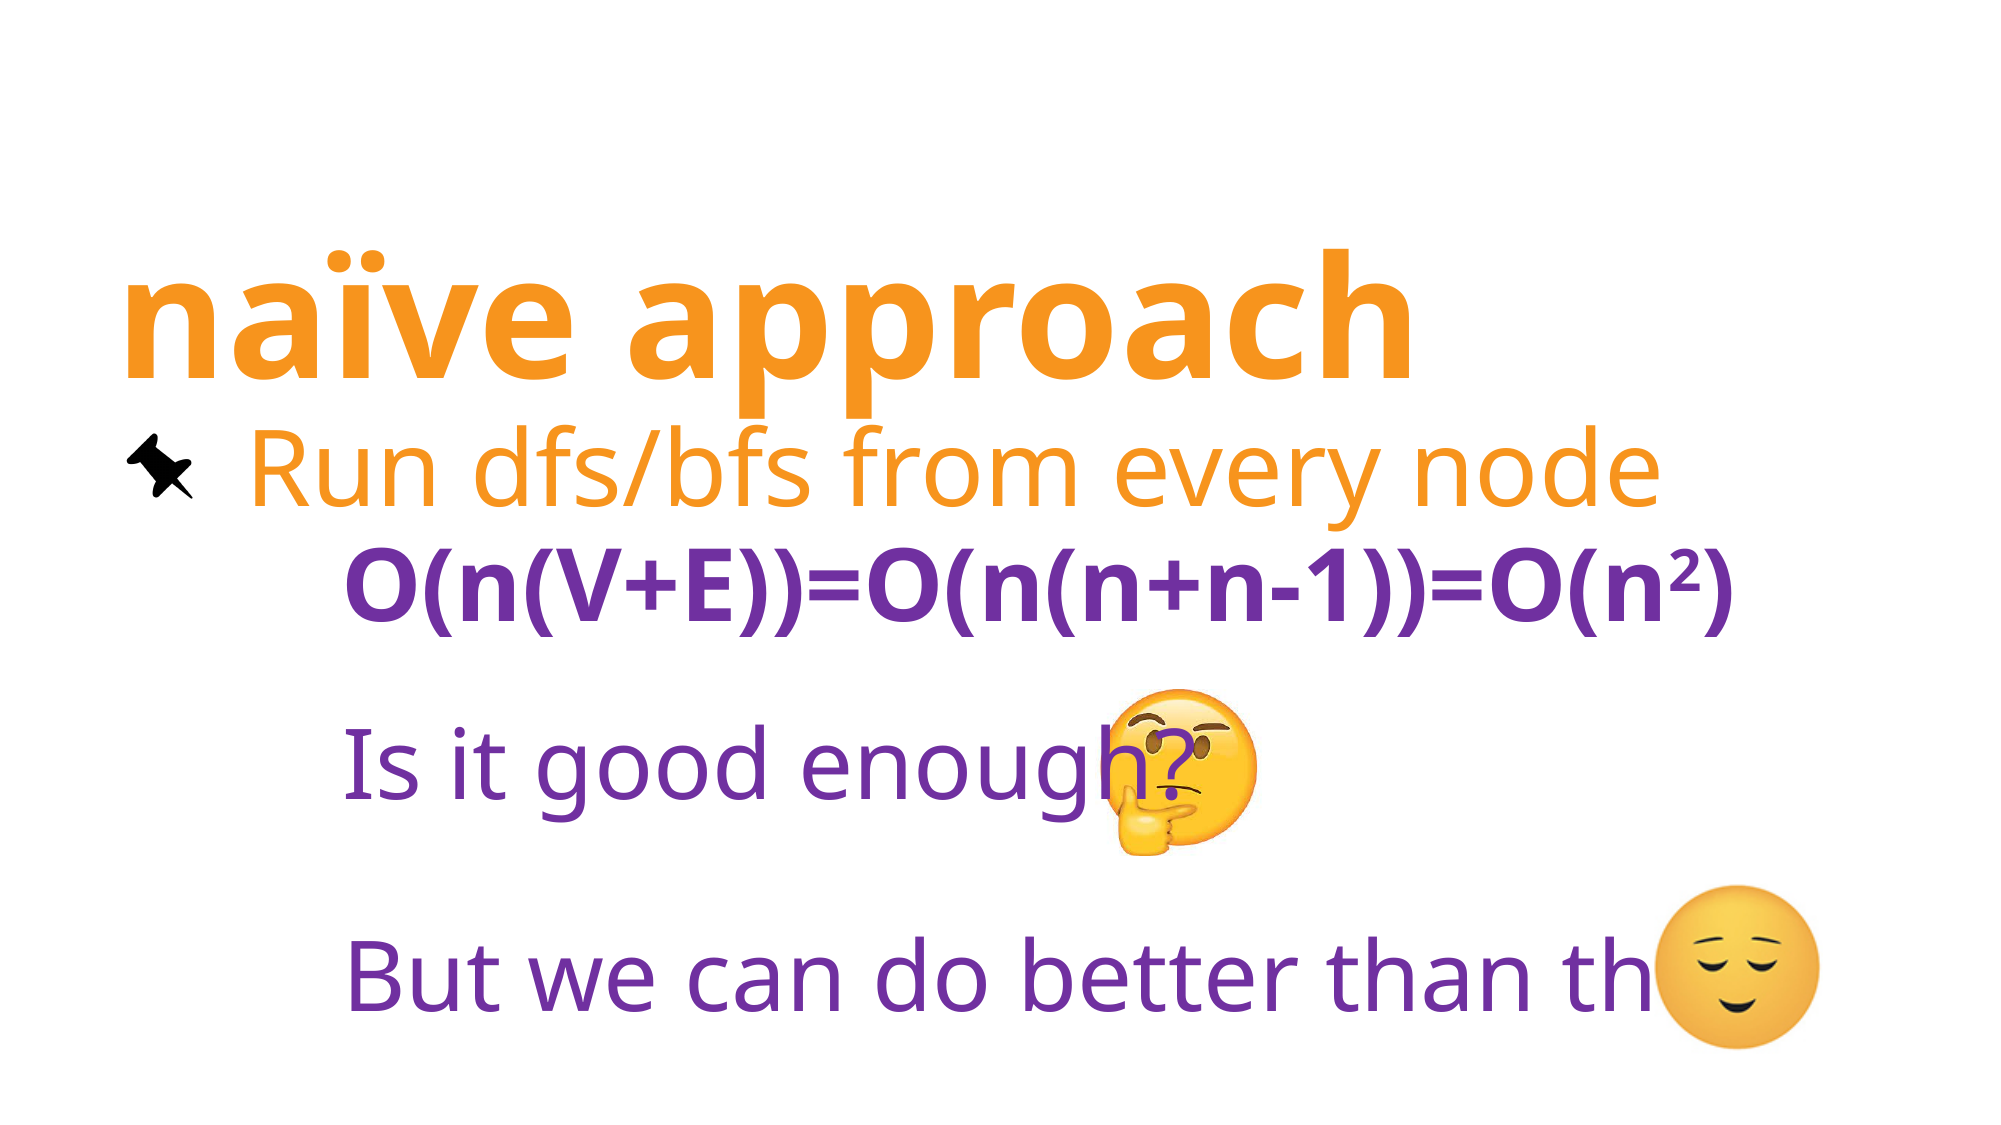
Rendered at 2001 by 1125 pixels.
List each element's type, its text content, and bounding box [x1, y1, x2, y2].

text_box O(n(V+E))=O(n(n+n-1))=O(n2) [177, 524, 1900, 651]
picture [1653, 883, 1823, 1057]
picture [115, 422, 204, 510]
text_box naïve approach Run dfs/bfs from every node [100, 107, 1685, 538]
text_box Is it good enough? But we can do better than that… [327, 670, 1864, 1040]
picture [1095, 689, 1262, 856]
